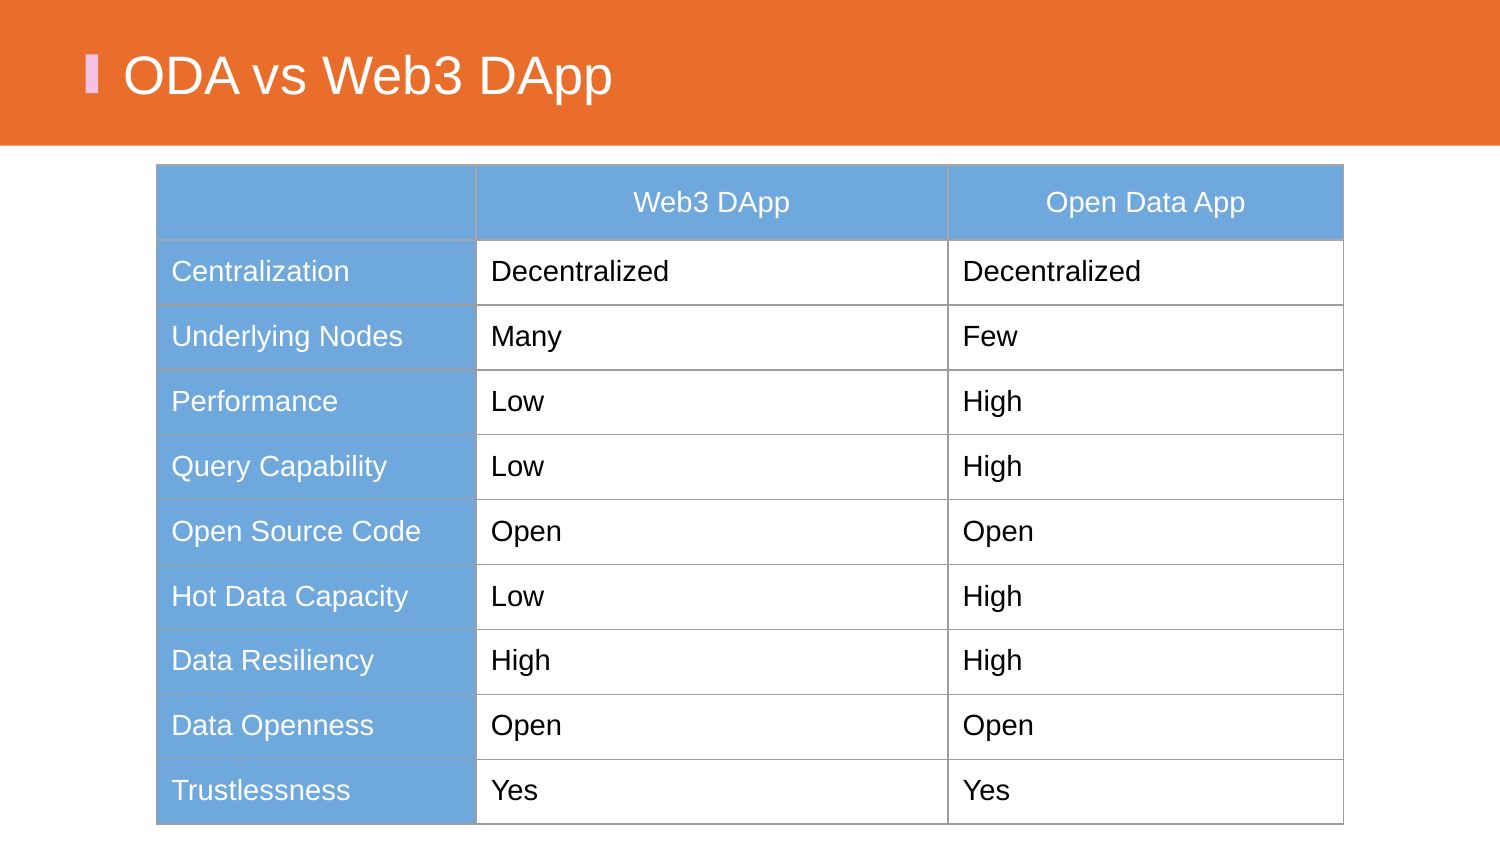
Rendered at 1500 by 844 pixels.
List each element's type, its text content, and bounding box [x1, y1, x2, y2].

table_cell Yes [477, 760, 947, 823]
text_box ODA vs Web3 DApp [115, 32, 1220, 113]
table_header Open Data App [949, 166, 1343, 239]
table_cell Open [949, 695, 1343, 759]
table_cell High [477, 630, 947, 694]
table_cell Data Openness [157, 695, 475, 759]
table_cell Decentralized [477, 241, 947, 304]
table_cell Hot Data Capacity [157, 565, 475, 629]
table_cell Low [477, 435, 947, 499]
table_cell Low [477, 371, 947, 434]
table_cell High [949, 435, 1343, 499]
table_cell Centralization [157, 241, 475, 304]
table_cell Query Capability [157, 435, 475, 499]
table_cell Open [949, 500, 1343, 564]
table_cell Underlying Nodes [157, 306, 475, 369]
table_cell High [949, 371, 1343, 434]
table_cell Open [477, 695, 947, 759]
table_cell Open [477, 500, 947, 564]
table_cell Low [477, 565, 947, 629]
table_header [157, 166, 475, 239]
table_cell Open Source Code [157, 500, 475, 564]
text_box [85, 54, 99, 94]
table_cell Data Resiliency [157, 630, 475, 694]
table_cell High [949, 630, 1343, 694]
table_cell Few [949, 306, 1343, 369]
table_cell Trustlessness [157, 760, 475, 823]
table_cell Performance [157, 371, 475, 434]
table_cell High [949, 565, 1343, 629]
table_header Web3 DApp [477, 166, 947, 239]
table_cell Many [477, 306, 947, 369]
table_cell Decentralized [949, 241, 1343, 304]
text_box [0, 0, 1500, 146]
table_cell Yes [949, 760, 1343, 823]
